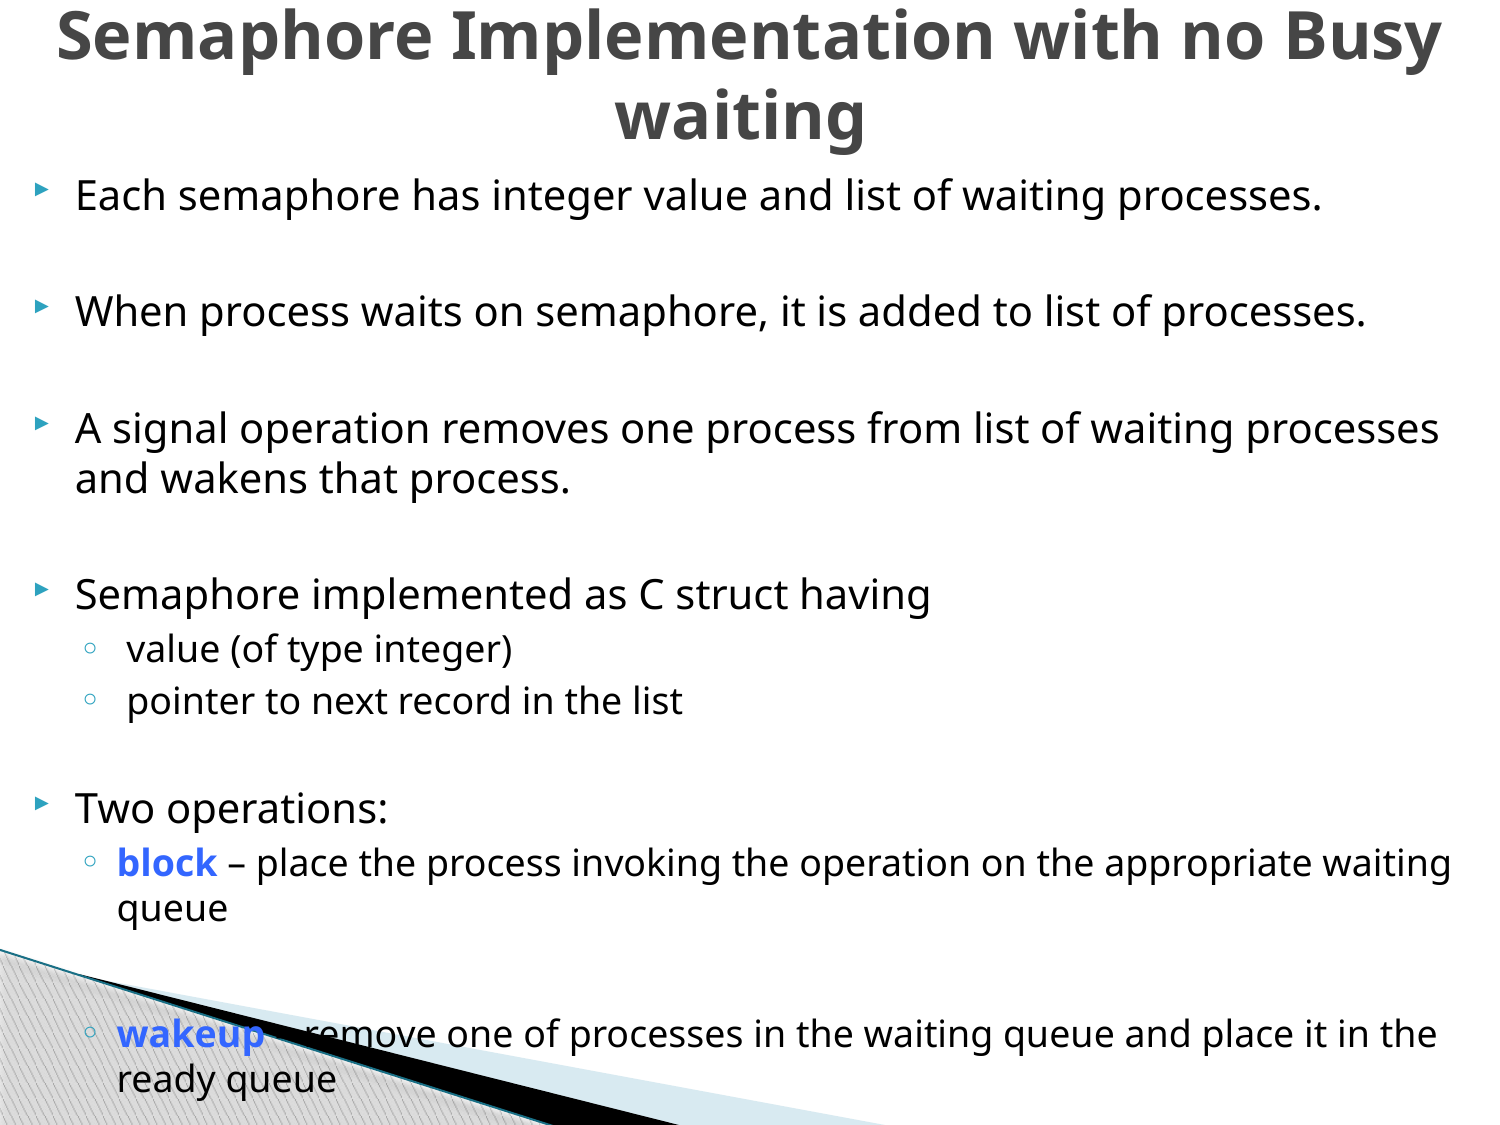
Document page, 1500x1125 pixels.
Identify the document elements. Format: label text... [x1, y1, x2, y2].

list Each semaphore has integer value and list of waiting processes. When process waits on semaphore, it is added to list of processes. A signal operation removes one process from list of waiting processes and wakens that process. Semaphore implemented as C struct having value (of type integer) pointer to next record in the list Two operations: block – place the process invoking the operation on the appropriate waiting queue wakeup – remove one of processes in the waiting queue and place it in the ready queue [0, 160, 1500, 1125]
title Semaphore Implementation with no Busy waiting [0, 0, 1500, 146]
